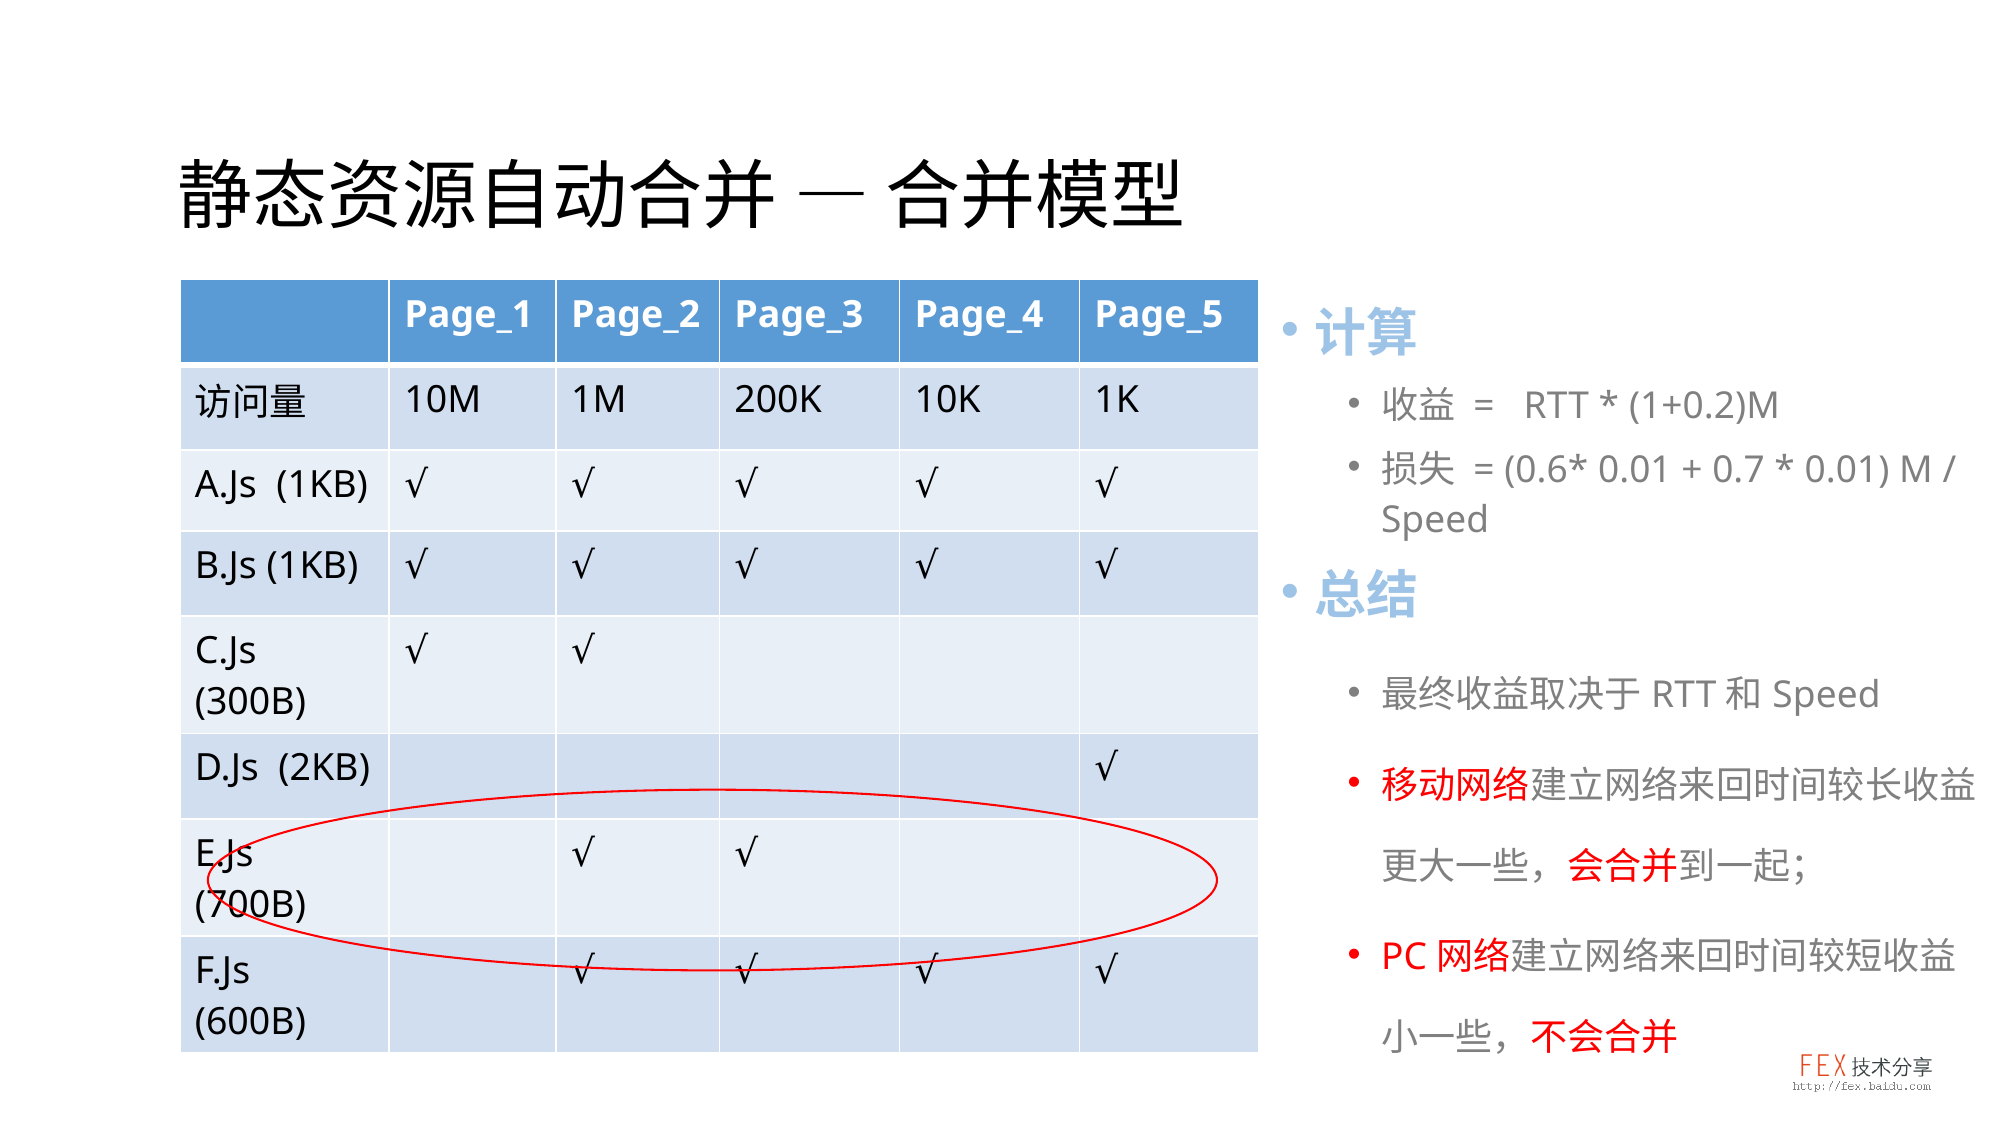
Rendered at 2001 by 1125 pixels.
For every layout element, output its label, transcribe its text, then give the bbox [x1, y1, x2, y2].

picture [1793, 1054, 1932, 1092]
table_cell A.Js (1KB) [181, 451, 388, 530]
table_cell [390, 951, 555, 1052]
table_cell √ [720, 451, 899, 530]
table_cell [720, 617, 899, 733]
table_header Page_4 [900, 303, 1079, 362]
table_cell [1080, 617, 1258, 733]
table_cell √ [900, 944, 1079, 1052]
table_cell [720, 734, 899, 794]
table_cell [390, 734, 555, 809]
text_box 计算 收益 = RTT * (1+0.2)M 损失 = (0.6* 0.01 + 0.7 * 0.01) M / Speed 总结 最终收益取决于RTT和Speed 移动网络建立网络来回时间较长收益更大一些，会合并到一起； PC网络建立网络来回时间较短收益小一些，不会合并 [1265, 283, 2000, 1071]
table_cell [1100, 820, 1258, 935]
table_cell 200K [720, 368, 899, 449]
table_cell √ [900, 532, 1079, 615]
table_cell √ [900, 451, 1079, 530]
table_header Page_2 [557, 303, 719, 362]
table_cell D.Js (2KB) [181, 734, 388, 818]
table_cell [900, 617, 1079, 733]
table_header Page_5 [1080, 303, 1258, 362]
table_cell √ [390, 617, 555, 733]
text_box 静态资源自动合并 — 合并模型 [162, 84, 1888, 303]
table_cell √ [390, 451, 555, 530]
table_cell √ [1080, 937, 1258, 1052]
table_cell 访问量 [181, 368, 388, 449]
table_cell E.Js (700B) [181, 820, 325, 935]
table_cell √ [720, 532, 899, 615]
table_cell √ [557, 968, 719, 1052]
table_cell 1M [557, 368, 719, 449]
table_cell [557, 734, 719, 792]
table_cell C.Js (300B) [181, 617, 388, 733]
table_header [181, 303, 388, 362]
table_cell F.Js (600B) [181, 937, 388, 1052]
table_cell √ [720, 966, 899, 1052]
table_cell √ [390, 532, 555, 615]
table_cell 10M [390, 368, 555, 449]
table_cell √ [557, 617, 719, 733]
table_cell [900, 734, 1079, 816]
text_box [206, 788, 1218, 972]
table_cell √ [1080, 451, 1258, 530]
table_cell √ [1080, 734, 1258, 818]
table_cell B.Js (1KB) [181, 532, 388, 615]
table_header Page_3 [720, 303, 899, 362]
table_cell √ [557, 532, 719, 615]
table_cell √ [557, 451, 719, 530]
table_cell 1K [1080, 368, 1258, 449]
table_cell √ [1080, 532, 1258, 615]
table_header Page_1 [390, 303, 555, 362]
table_cell 10K [900, 368, 1079, 449]
